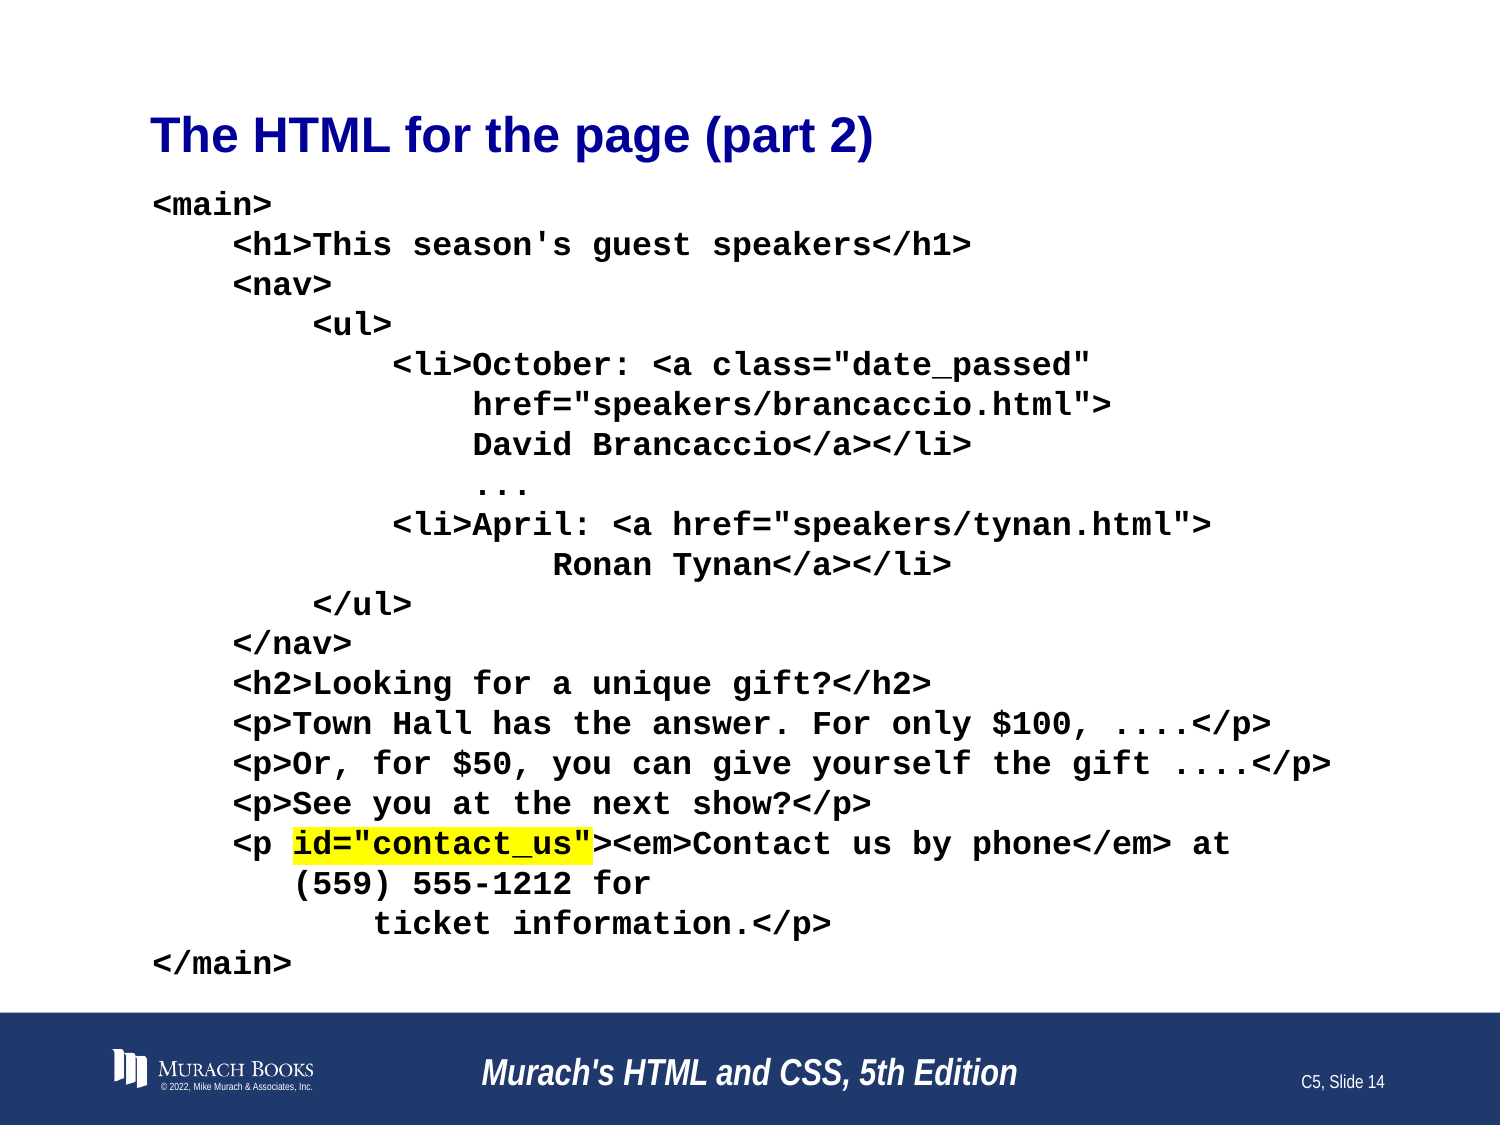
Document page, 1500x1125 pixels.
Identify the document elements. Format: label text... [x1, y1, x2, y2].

title The HTML for the page (part 2) [150, 102, 1350, 164]
footer © 2022, Mike Murach & Associates, Inc. [12, 1025, 463, 1100]
list <main> <h1>This season's guest speakers</h1> <nav> <ul> <li>October: <a class="date_passed" href="speakers/brancaccio.html"> David Brancaccio</a></li> ... <li>April: <a href="speakers/tynan.html"> Ronan Tynan</a></li> </ul> </nav> <h2>Looking for a unique gift?</h2> <p>Town Hall has the answer. For only $100, ....</p> <p>Or, for $50, you can give yourself the gift ....</p> <p>See you at the next show?</p> <p id="contact_us"><em>Contact us by phone</em> at (559) 555-1212 for ticket information.</p> </main> [137, 174, 1375, 975]
slide_number Murach's HTML and CSS, 5th Edition [463, 1025, 1050, 1100]
slide_number C5, Slide 14 [1087, 1025, 1400, 1100]
